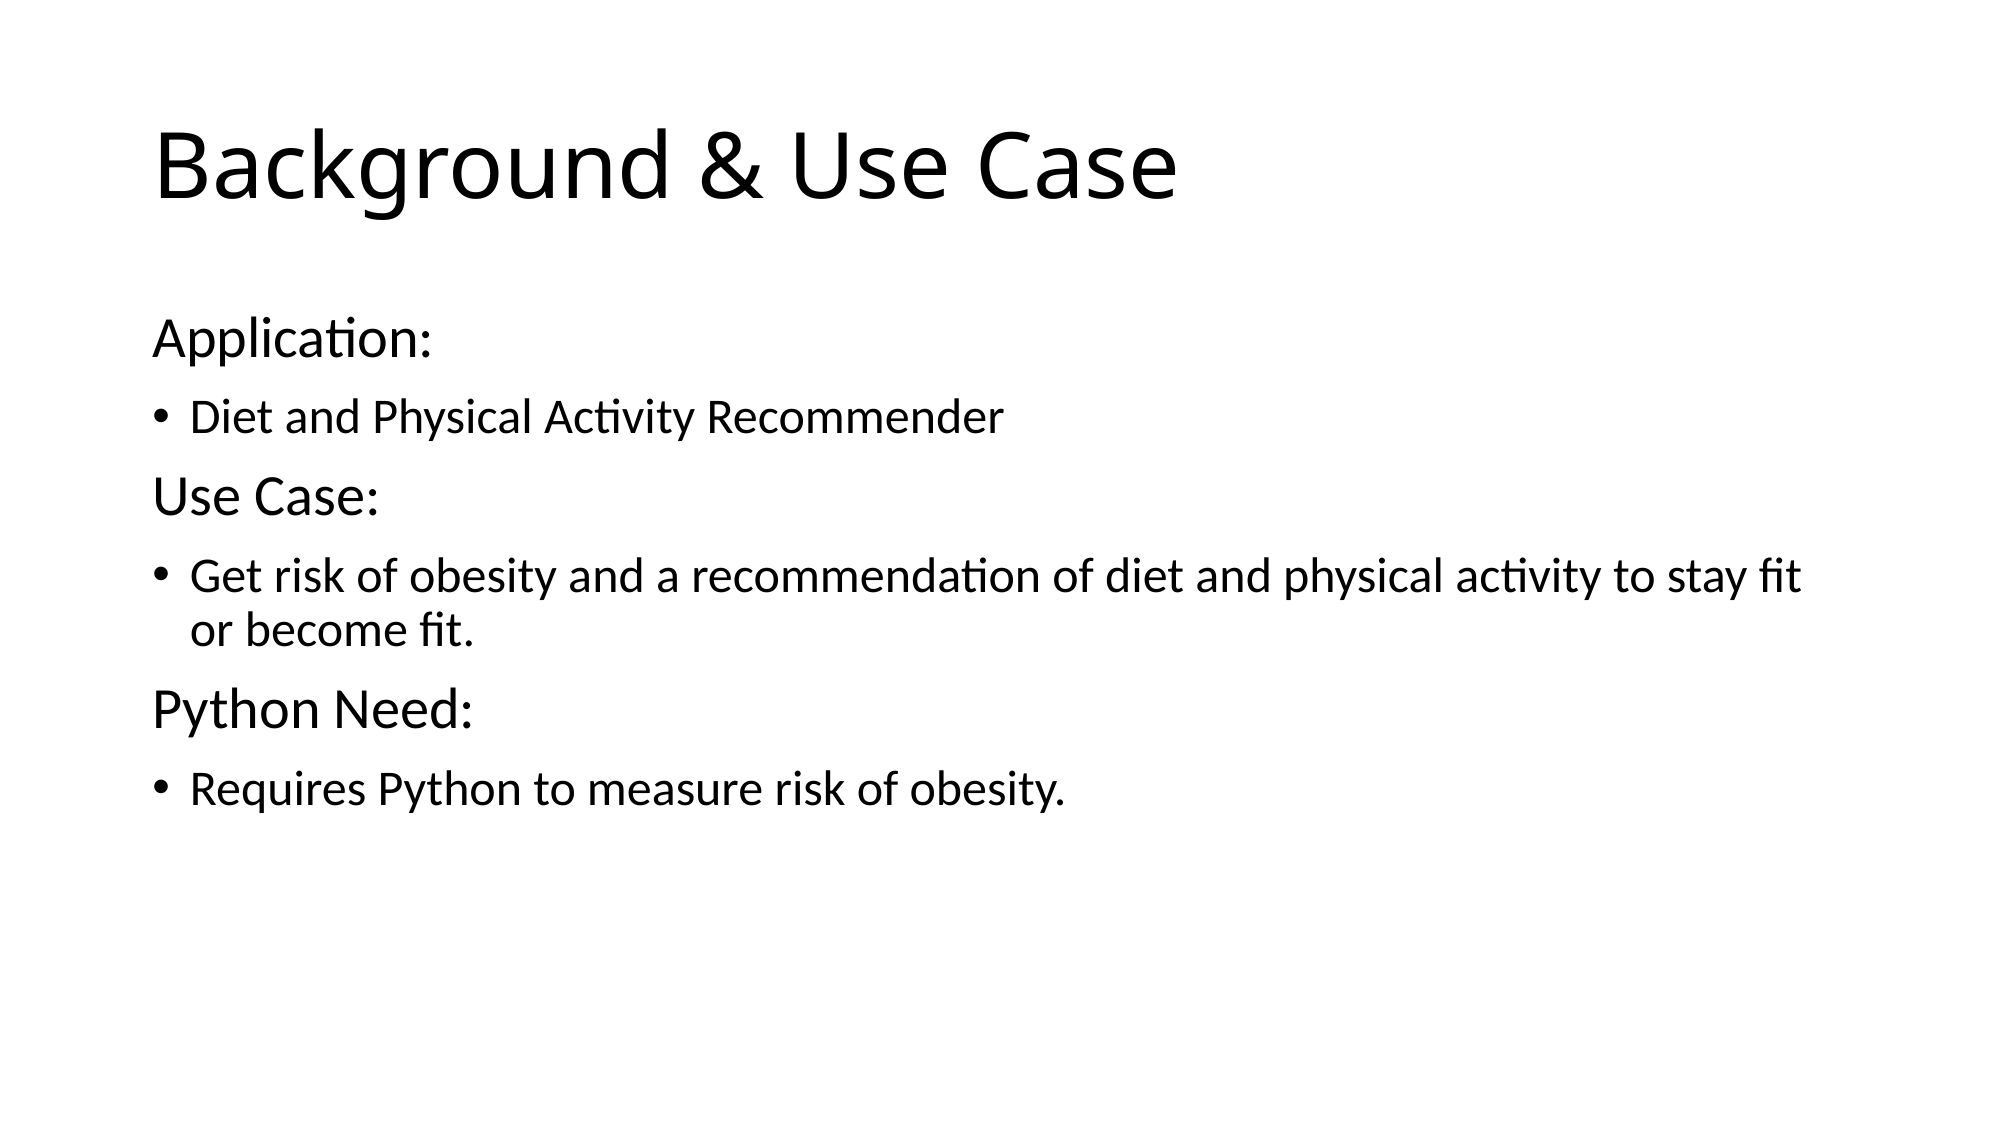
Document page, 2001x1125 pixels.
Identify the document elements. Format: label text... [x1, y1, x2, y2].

title Background & Use Case [137, 59, 1863, 278]
list Application: Diet and Physical Activity Recommender Use Case: Get risk of obesity and a recommendation of diet and physical activity to stay fit or become fit. Python Need: Requires Python to measure risk of obesity. [137, 299, 1863, 1014]
